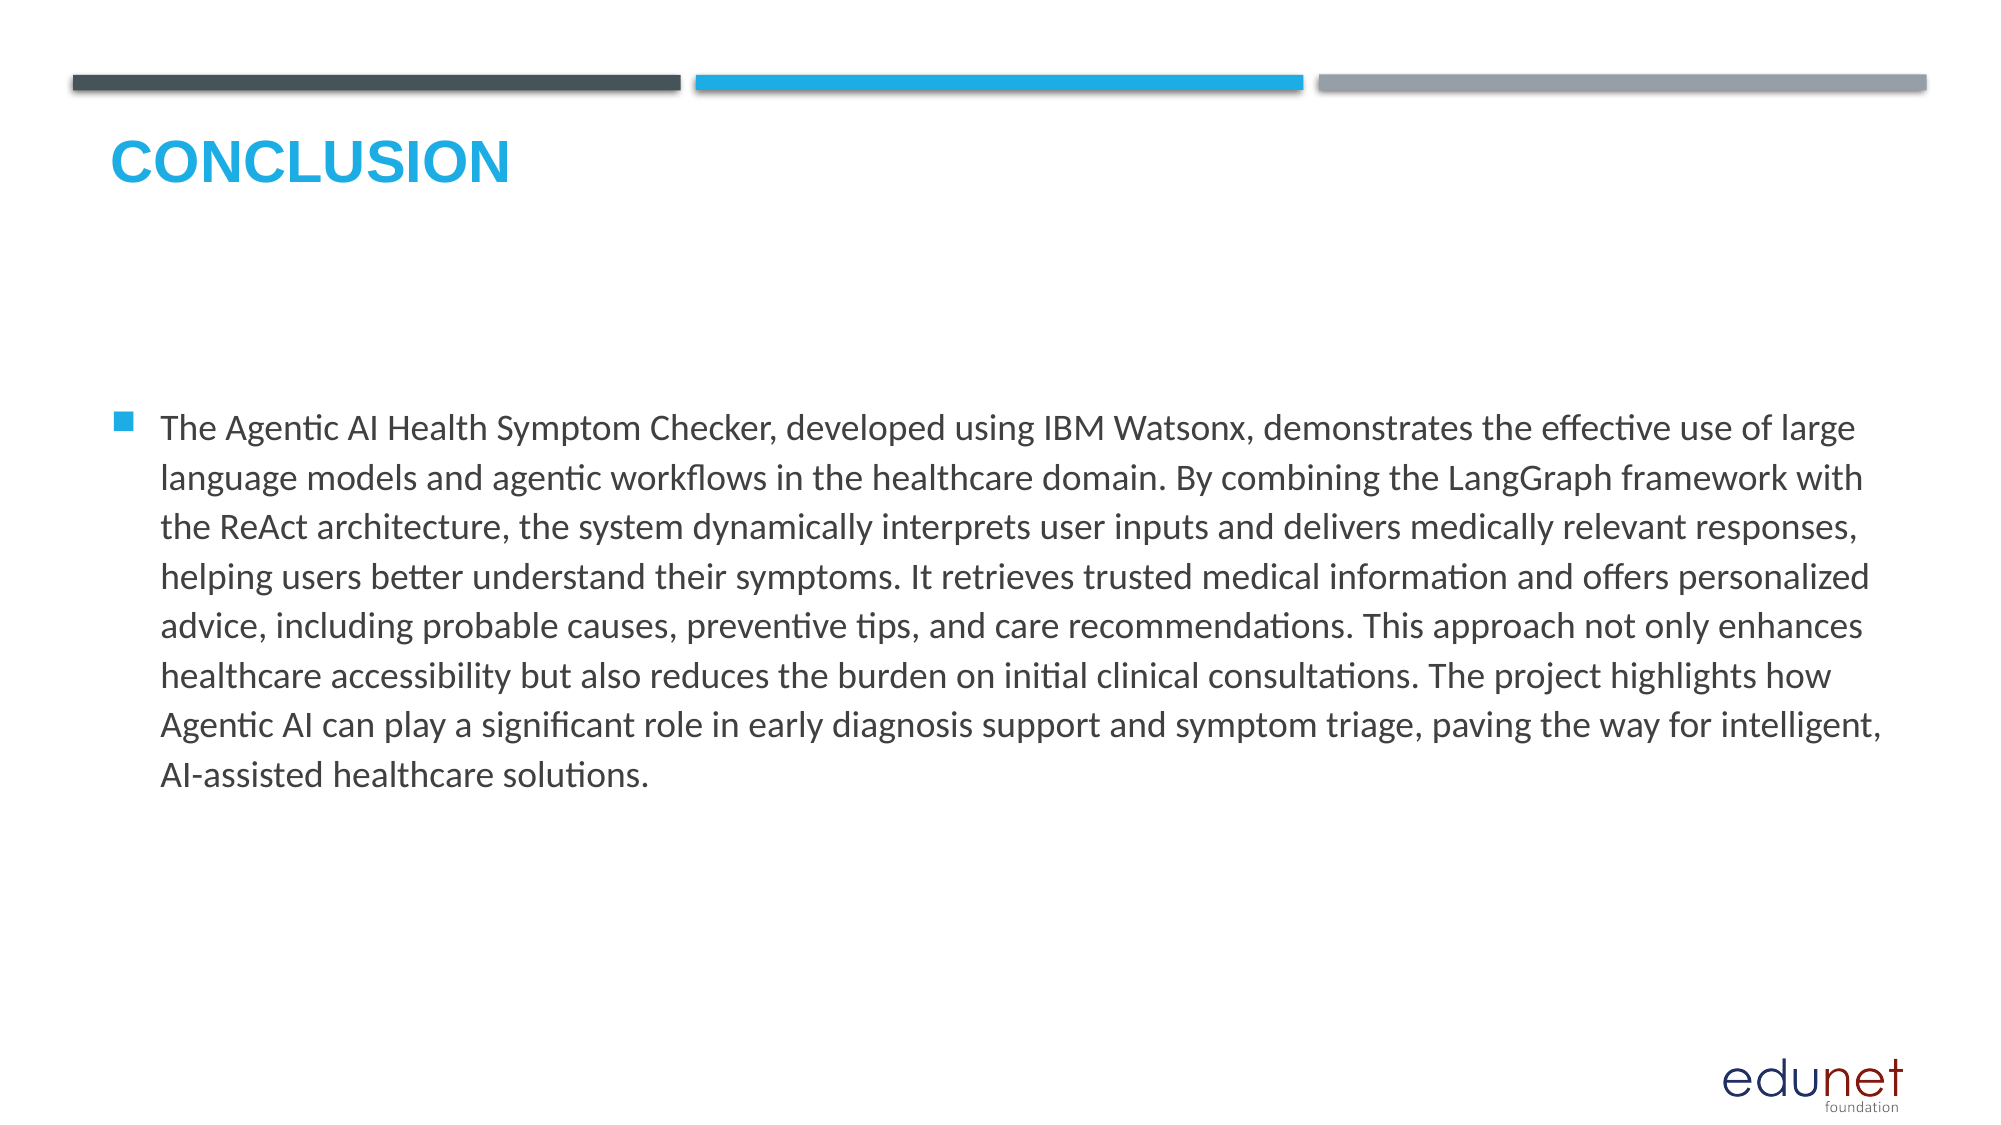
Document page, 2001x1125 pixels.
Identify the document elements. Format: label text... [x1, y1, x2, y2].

picture [1719, 1056, 1905, 1116]
title Conclusion [95, 115, 1905, 203]
list The Agentic AI Health Symptom Checker, developed using IBM Watsonx, demonstrates the effective use of large language models and agentic workflows in the healthcare domain. By combining the LangGraph framework with the ReAct architecture, the system dynamically interprets user inputs and delivers medically relevant responses, helping users better understand their symptoms. It retrieves trusted medical information and offers personalized advice, including probable causes, preventive tips, and care recommendations. This approach not only enhances healthcare accessibility but also reduces the burden on initial clinical consultations. The project highlights how Agentic AI can play a significant role in early diagnosis support and symptom triage, paving the way for intelligent, AI-assisted healthcare solutions. [95, 213, 1905, 981]
